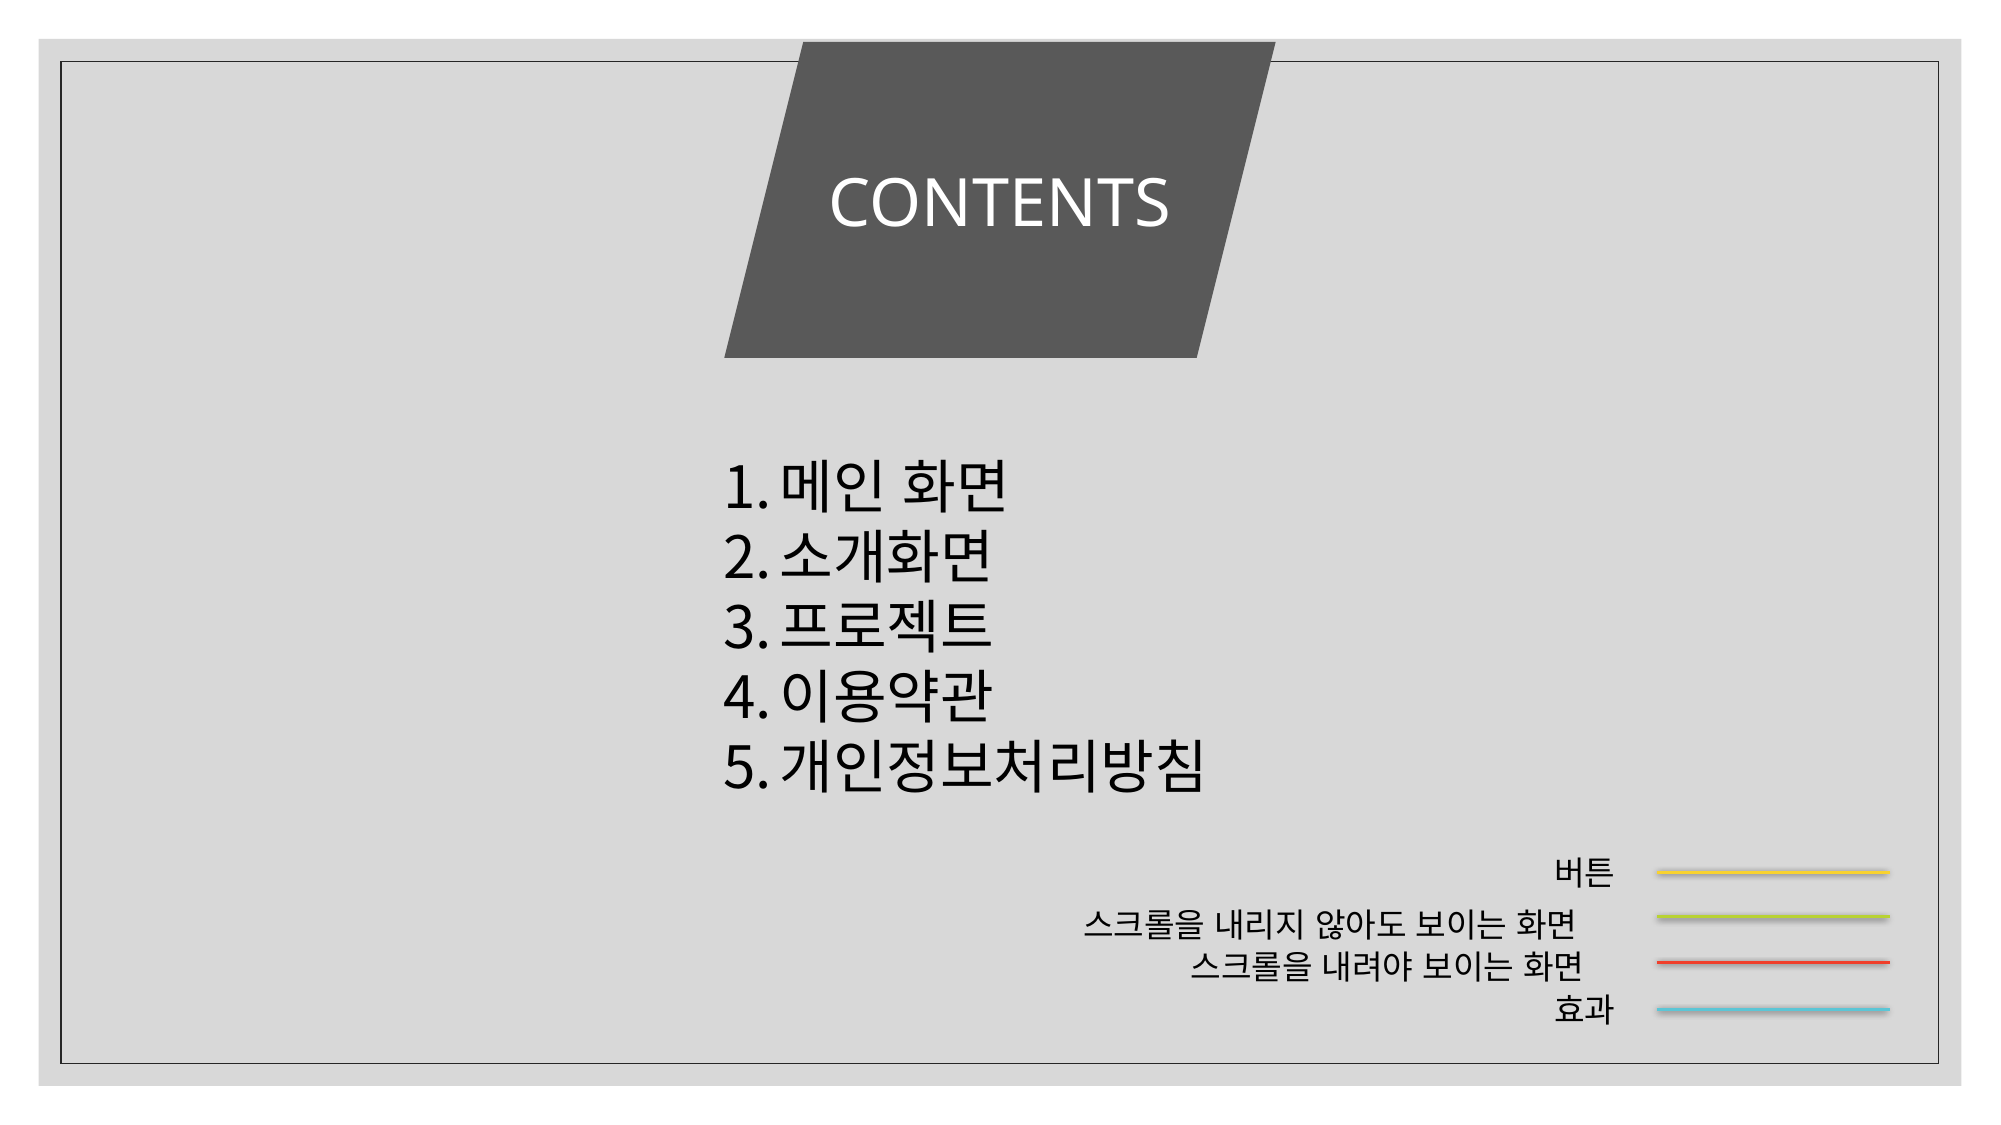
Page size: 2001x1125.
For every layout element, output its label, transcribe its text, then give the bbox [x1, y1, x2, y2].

text_box 스크롤을 내리지 않아도 보이는 화면 [1068, 896, 1636, 952]
text_box 스크롤을 내려야 보이는 화면 [1176, 952, 1636, 994]
text_box 버튼 [1539, 844, 1676, 899]
text_box 효과 [1539, 981, 1676, 1037]
text_box CONTENTS [723, 40, 1277, 359]
text_box 메인 화면 소개화면 프로젝트 이용약관 개인정보처리방침 [708, 443, 1276, 808]
